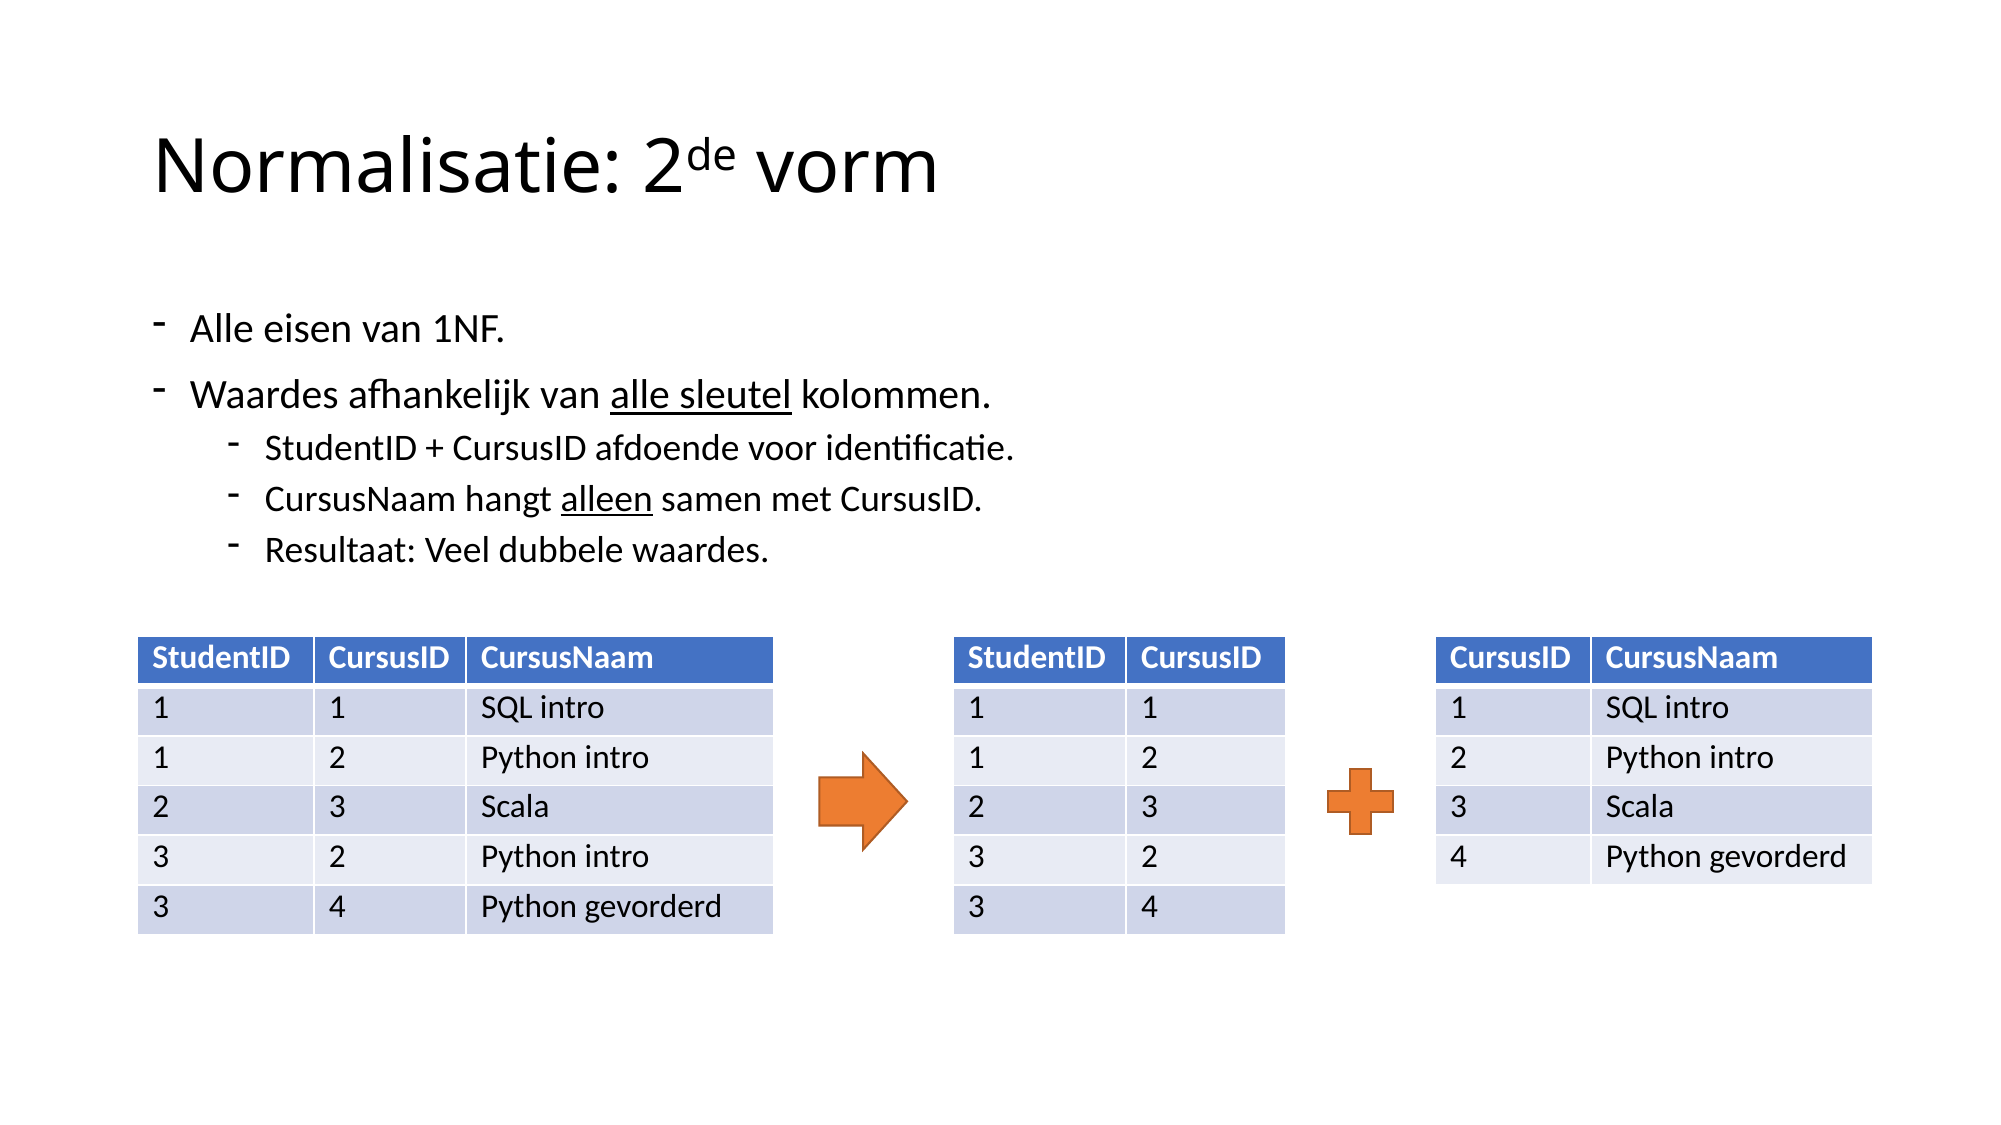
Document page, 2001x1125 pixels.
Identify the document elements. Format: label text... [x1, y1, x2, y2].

table_cell 2 [315, 737, 465, 785]
table_cell 3 [954, 836, 1125, 884]
table_cell 2 [1127, 737, 1285, 785]
text_box [818, 750, 909, 853]
table_header CursusNaam [1592, 637, 1872, 683]
table_cell 3 [138, 886, 313, 934]
table_cell 1 [1127, 689, 1285, 735]
title Normalisatie: 2de vorm [137, 59, 1863, 278]
table_cell SQL intro [467, 689, 773, 735]
table_header StudentID [954, 637, 1125, 683]
table_cell Scala [467, 786, 773, 834]
table_cell 1 [954, 689, 1125, 735]
table_cell 3 [1127, 786, 1285, 834]
table_cell Python intro [1592, 737, 1872, 785]
table_cell Python gevorderd [1592, 836, 1872, 884]
table_cell 1 [1436, 689, 1590, 735]
table_cell Python intro [467, 737, 773, 785]
table_cell Scala [1592, 786, 1872, 834]
table_header CursusID [315, 637, 465, 683]
table_cell 1 [954, 737, 1125, 785]
table_cell 3 [954, 886, 1125, 934]
table_cell 1 [315, 689, 465, 735]
table_cell 2 [315, 836, 465, 884]
table_cell 4 [1127, 886, 1285, 934]
table_cell 4 [315, 886, 465, 934]
table_cell 2 [954, 786, 1125, 834]
table_header CursusID [1127, 637, 1285, 683]
table_cell 1 [138, 689, 313, 735]
table_cell 3 [138, 836, 313, 884]
table_cell 1 [138, 737, 313, 785]
table_header CursusID [1436, 637, 1590, 683]
table_cell 4 [1436, 836, 1590, 884]
table_header StudentID [138, 637, 313, 683]
table_cell Python intro [467, 836, 773, 884]
table_cell 2 [1127, 836, 1285, 884]
table_cell SQL intro [1592, 689, 1872, 735]
table_cell 2 [138, 786, 313, 834]
table_cell 3 [1436, 786, 1590, 834]
table_cell Python gevorderd [467, 886, 773, 934]
table_cell 3 [315, 786, 465, 834]
list Alle eisen van 1NF. Waardes afhankelijk van alle sleutel kolommen. StudentID + CursusID afdoende voor identificatie. CursusNaam hangt alleen samen met CursusID. Resultaat: Veel dubbele waardes. [137, 299, 1863, 1014]
table_cell 2 [1436, 737, 1590, 785]
table_header CursusNaam [467, 637, 773, 683]
text_box [1327, 768, 1394, 835]
